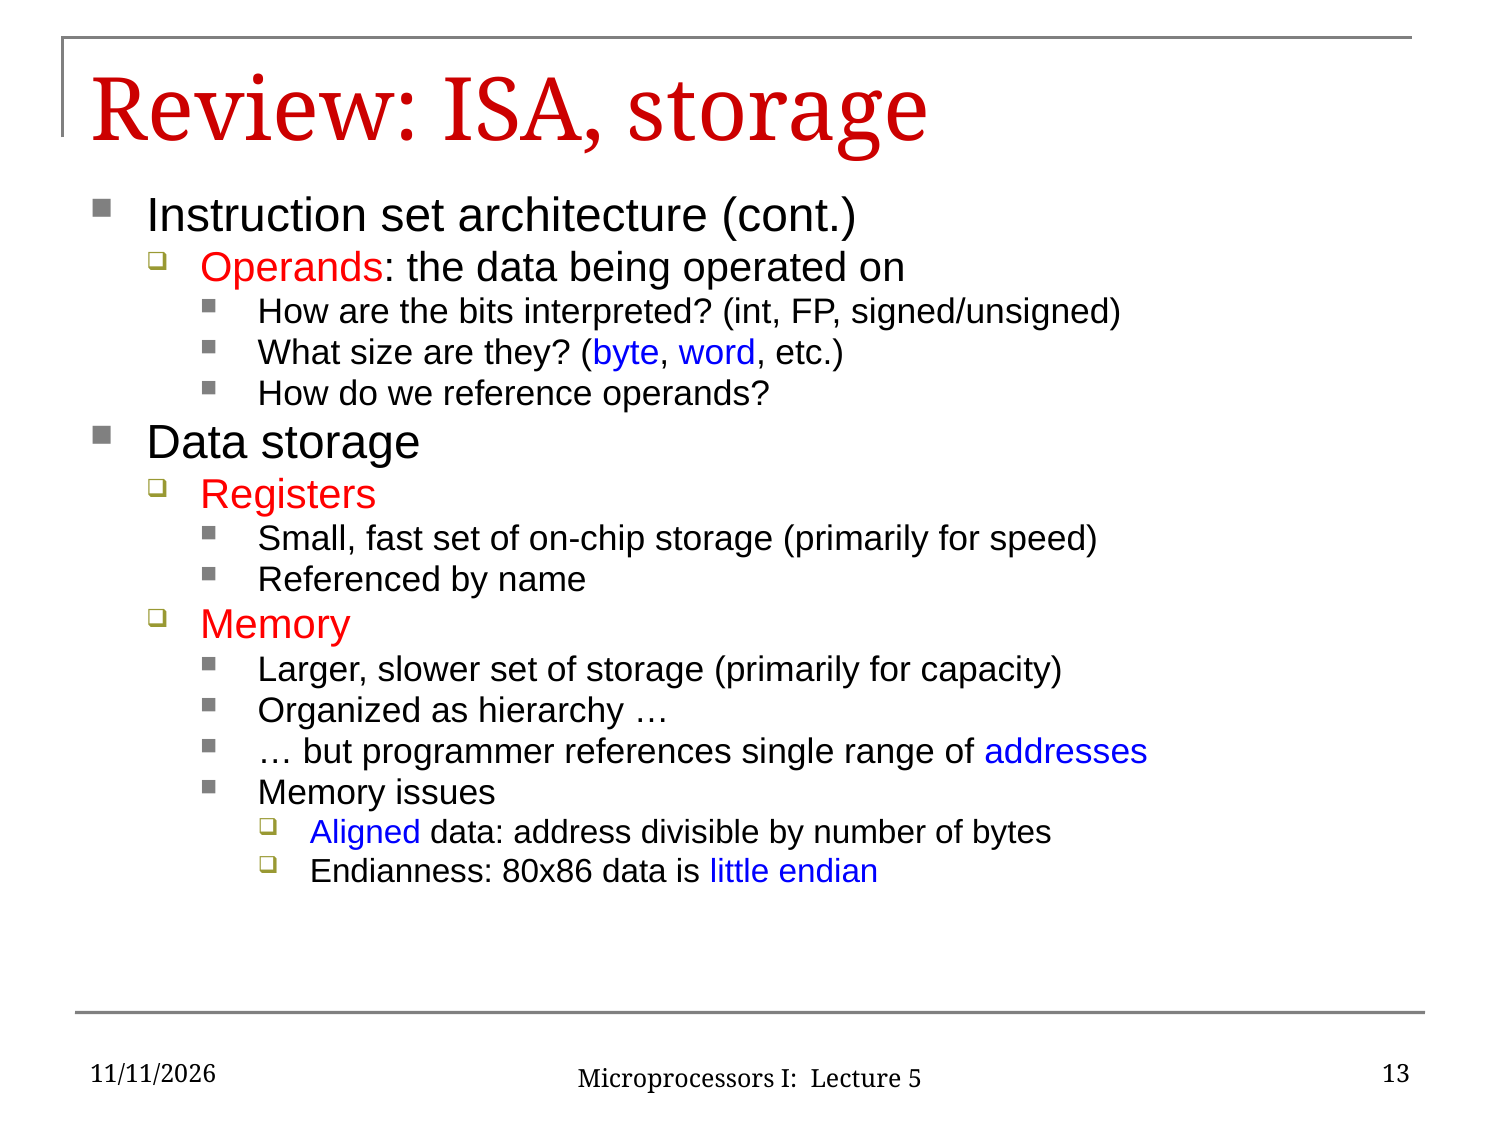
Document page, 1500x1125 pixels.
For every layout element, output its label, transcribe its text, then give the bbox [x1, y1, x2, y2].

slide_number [74, 1023, 426, 1100]
footer Microprocessors I: Lecture 5 [512, 1024, 988, 1101]
title Review: ISA, storage [75, 45, 1425, 163]
slide_number 13 [1074, 1023, 1426, 1100]
list Instruction set architecture (cont.) Operands: the data being operated on How are the bits interpreted? (int, FP, signed/unsigned) What size are they? (byte, word, etc.) How do we reference operands? Data storage Registers Small, fast set of on-chip storage (primarily for speed) Referenced by name Memory Larger, slower set of storage (primarily for capacity) Organized as hierarchy … … but programmer references single range of addresses Memory issues Aligned data: address divisible by number of bytes Endianness: 80x86 data is little endian [75, 187, 1425, 1006]
